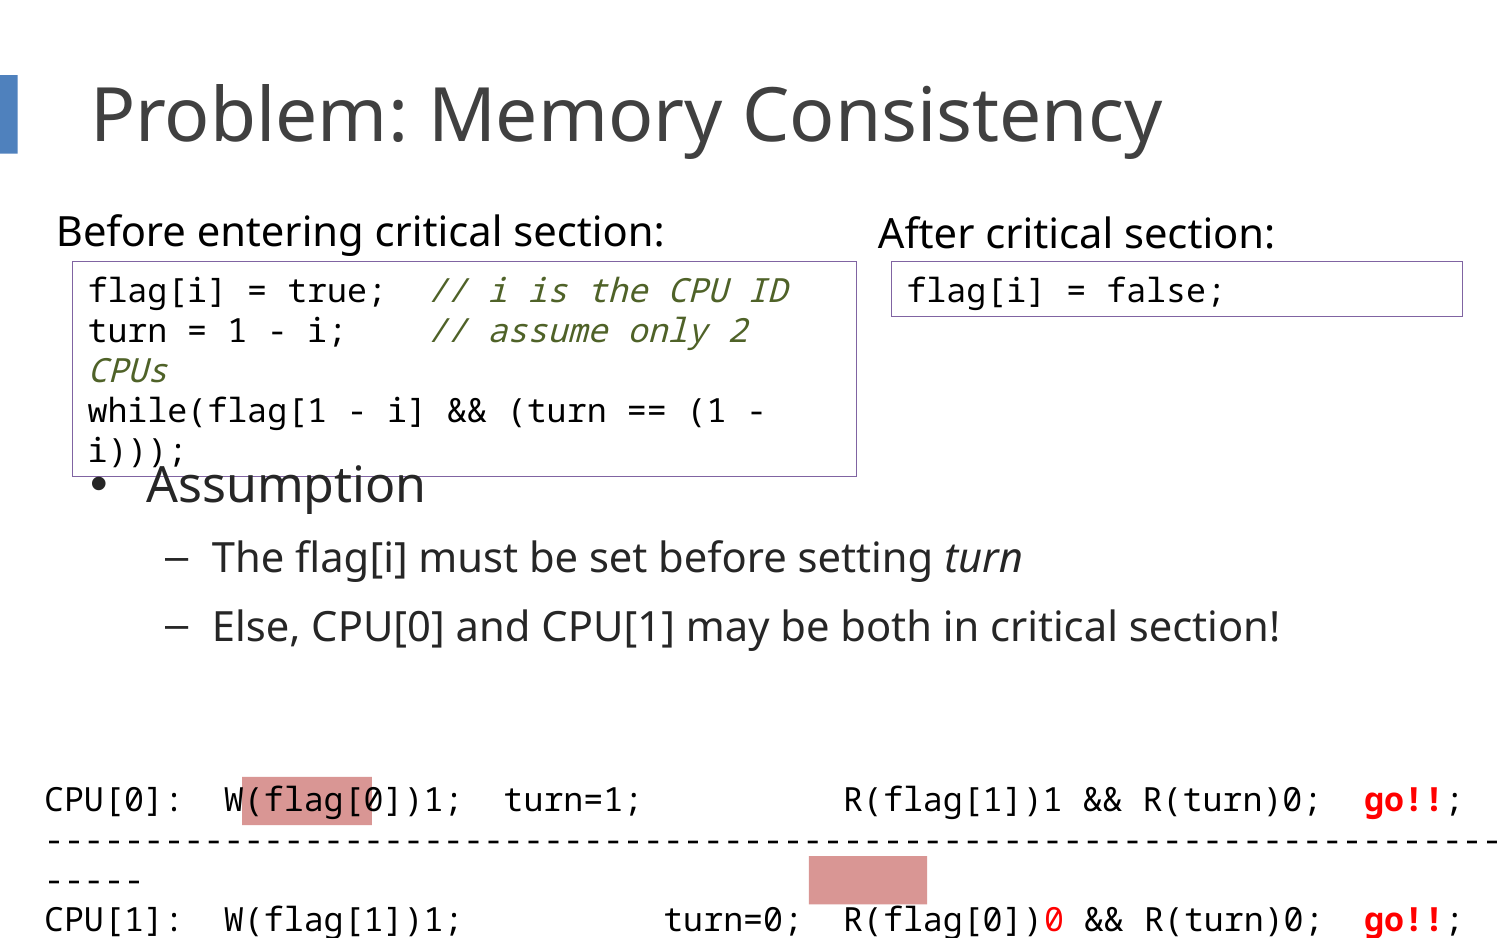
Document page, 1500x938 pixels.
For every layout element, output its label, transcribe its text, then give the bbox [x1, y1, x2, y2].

text_box flag[i] = true; // i is the CPU ID turn = 1 - i; // assume only 2 CPUs while(flag[1 - i] && (turn == (1 - i))); [72, 261, 857, 477]
text_box Before entering critical section: [41, 197, 680, 262]
text_box flag[i] = false; [891, 261, 1463, 317]
text_box CPU[0]: W(flag[0])1; turn=1; R(flag[1])1 && R(turn)0; go!!; ------------------------------------------------------------------------------ CPU[1]: W(flag[1])1; turn=0; R(flag[0])0 && R(turn)0; go!!; [29, 770, 1500, 938]
list Assumption The flag[i] must be set before setting turn Else, CPU[0] and CPU[1] may be both in critical section! [75, 433, 1425, 770]
title Problem: Memory Consistency [75, 37, 1425, 186]
text_box After critical section: [863, 199, 1291, 265]
